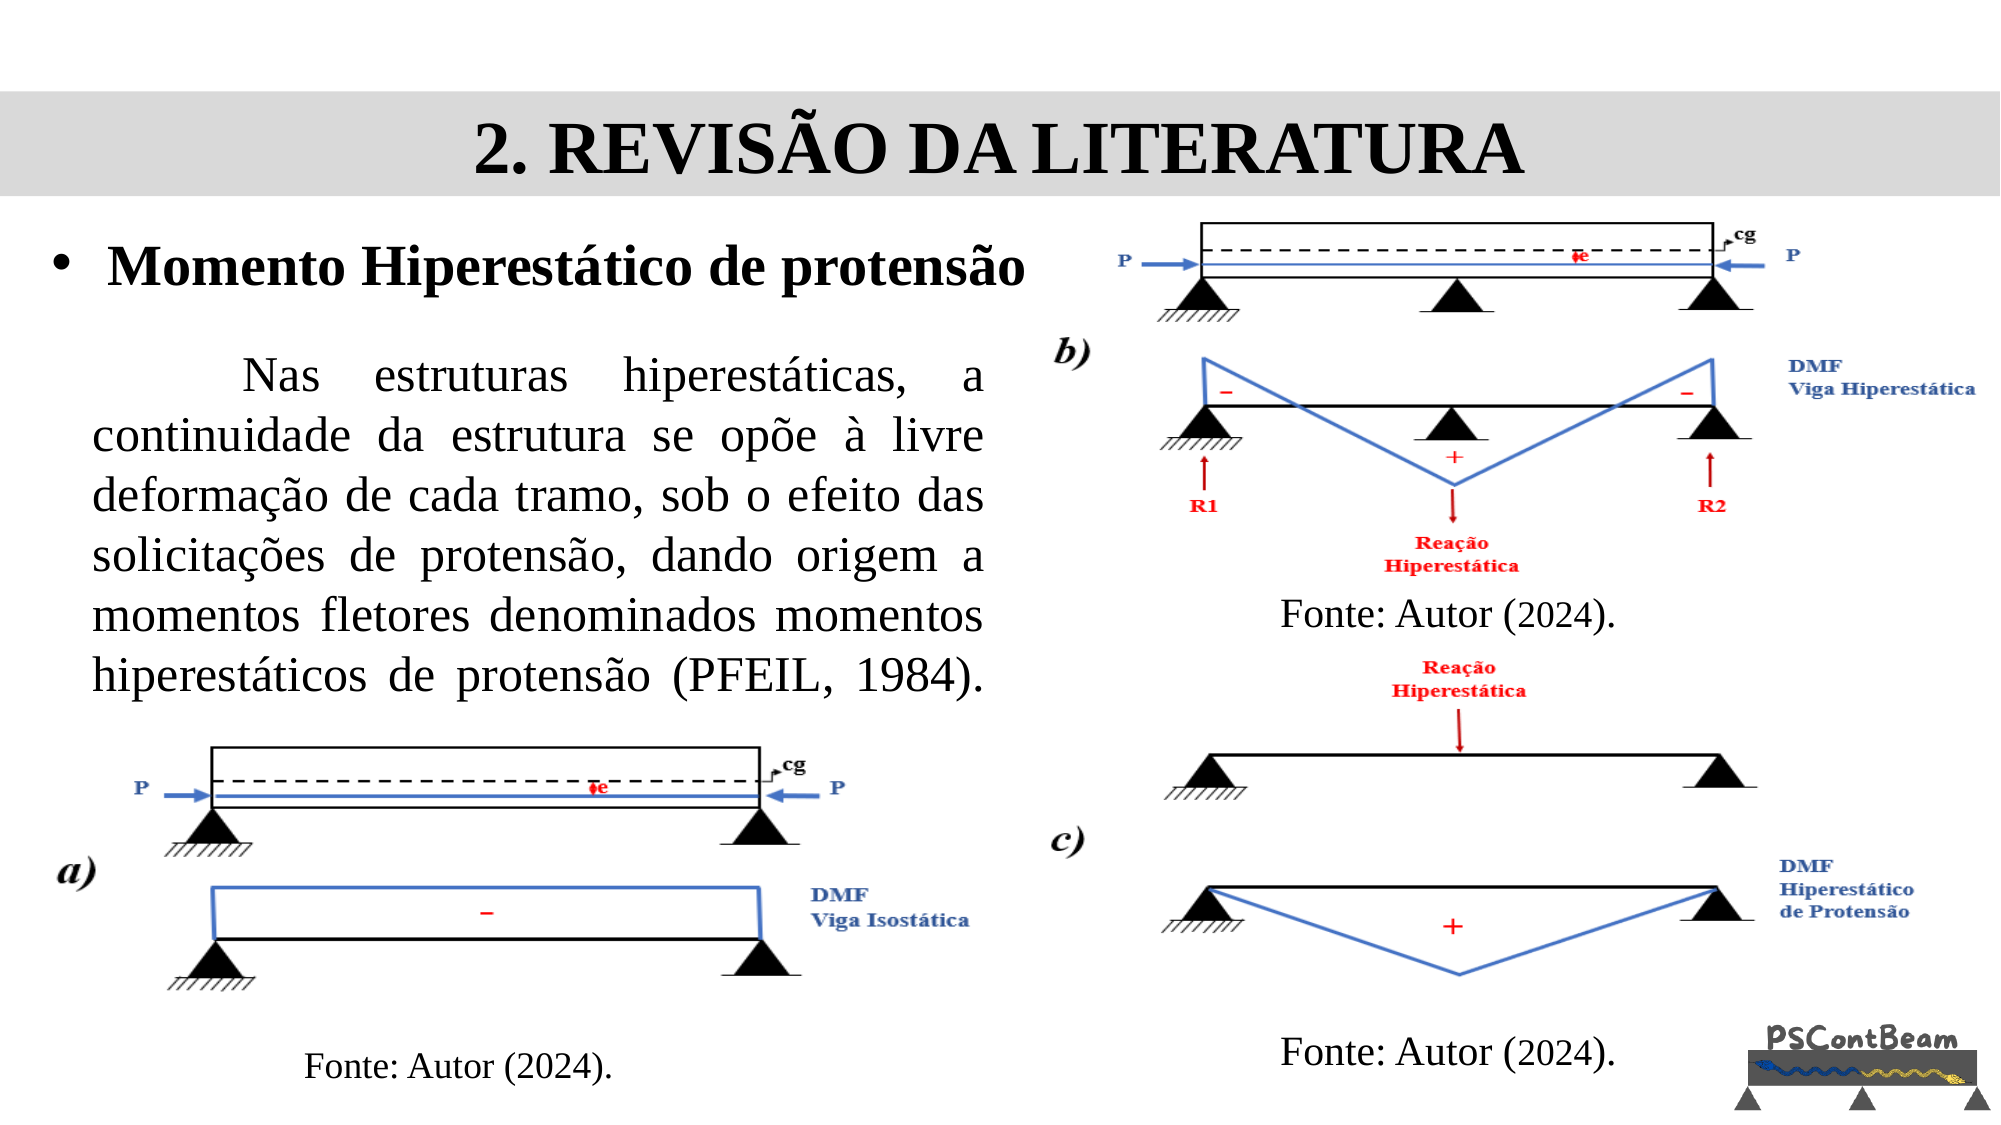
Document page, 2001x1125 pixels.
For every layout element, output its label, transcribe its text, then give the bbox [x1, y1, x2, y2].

picture [1021, 658, 1931, 1003]
text_box 2. REVISÃO DA LITERATURA [0, 91, 2000, 197]
text_box Momento Hiperestático de protensão [36, 219, 1036, 374]
picture [36, 732, 1000, 1000]
text_box Fonte: Autor (2024). [172, 1033, 746, 1094]
picture [1718, 1016, 2000, 1125]
picture [1036, 208, 2000, 588]
text_box Fonte: Autor (2024). [1161, 1016, 1718, 1082]
text_box Nas estruturas hiperestáticas, a continuidade da estrutura se opõe à livre deformação de cada tramo, sob o efeito das solicitações de protensão, dando origem a momentos fletores denominados momentos hiperestáticos de protensão (PFEIL, 1984). [78, 334, 1000, 732]
text_box Fonte: Autor (2024). [1161, 588, 1736, 644]
